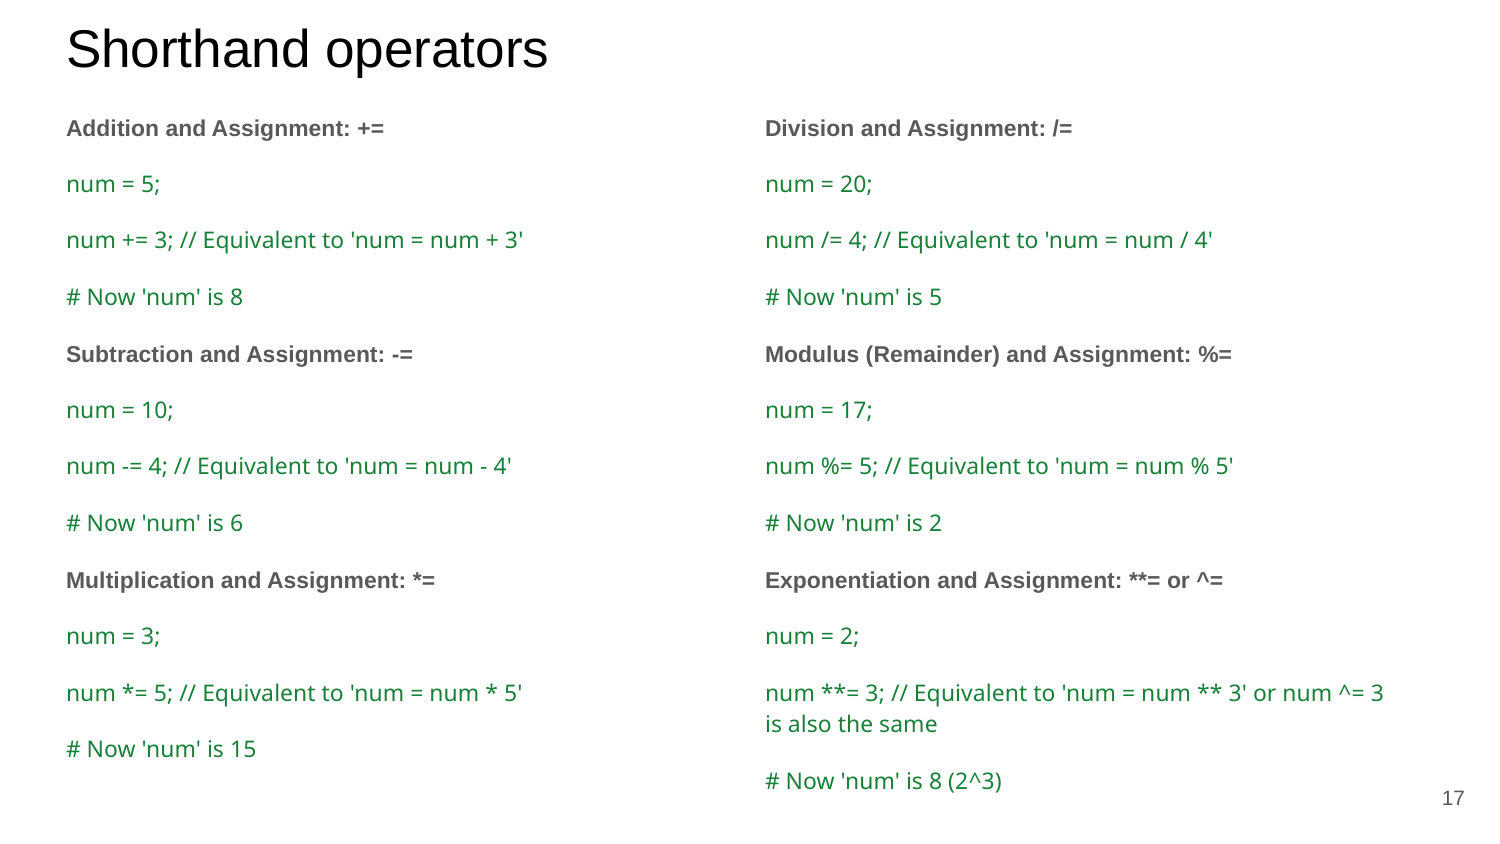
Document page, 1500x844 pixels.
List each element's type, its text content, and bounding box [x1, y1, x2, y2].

title Shorthand operators [51, 0, 708, 93]
list Division and Assignment: /= num = 20; num /= 4; // Equivalent to 'num = num / 4' # Now 'num' is 5 Modulus (Remainder) and Assignment: %= num = 17; num %= 5; // Equivalent to 'num = num % 5' # Now 'num' is 2 Exponentiation and Assignment: **= or ^= num = 2; num **= 3; // Equivalent to 'num = num ** 3' or num ^= 3 is also the same # Now 'num' is 8 (2^3) [750, 93, 1407, 844]
slide_number ‹#› [1407, 764, 1480, 830]
list Addition and Assignment: += num = 5; num += 3; // Equivalent to 'num = num + 3' # Now 'num' is 8 Subtraction and Assignment: -= num = 10; num -= 4; // Equivalent to 'num = num - 4' # Now 'num' is 6 Multiplication and Assignment: *= num = 3; num *= 5; // Equivalent to 'num = num * 5' # Now 'num' is 15 [51, 93, 708, 844]
